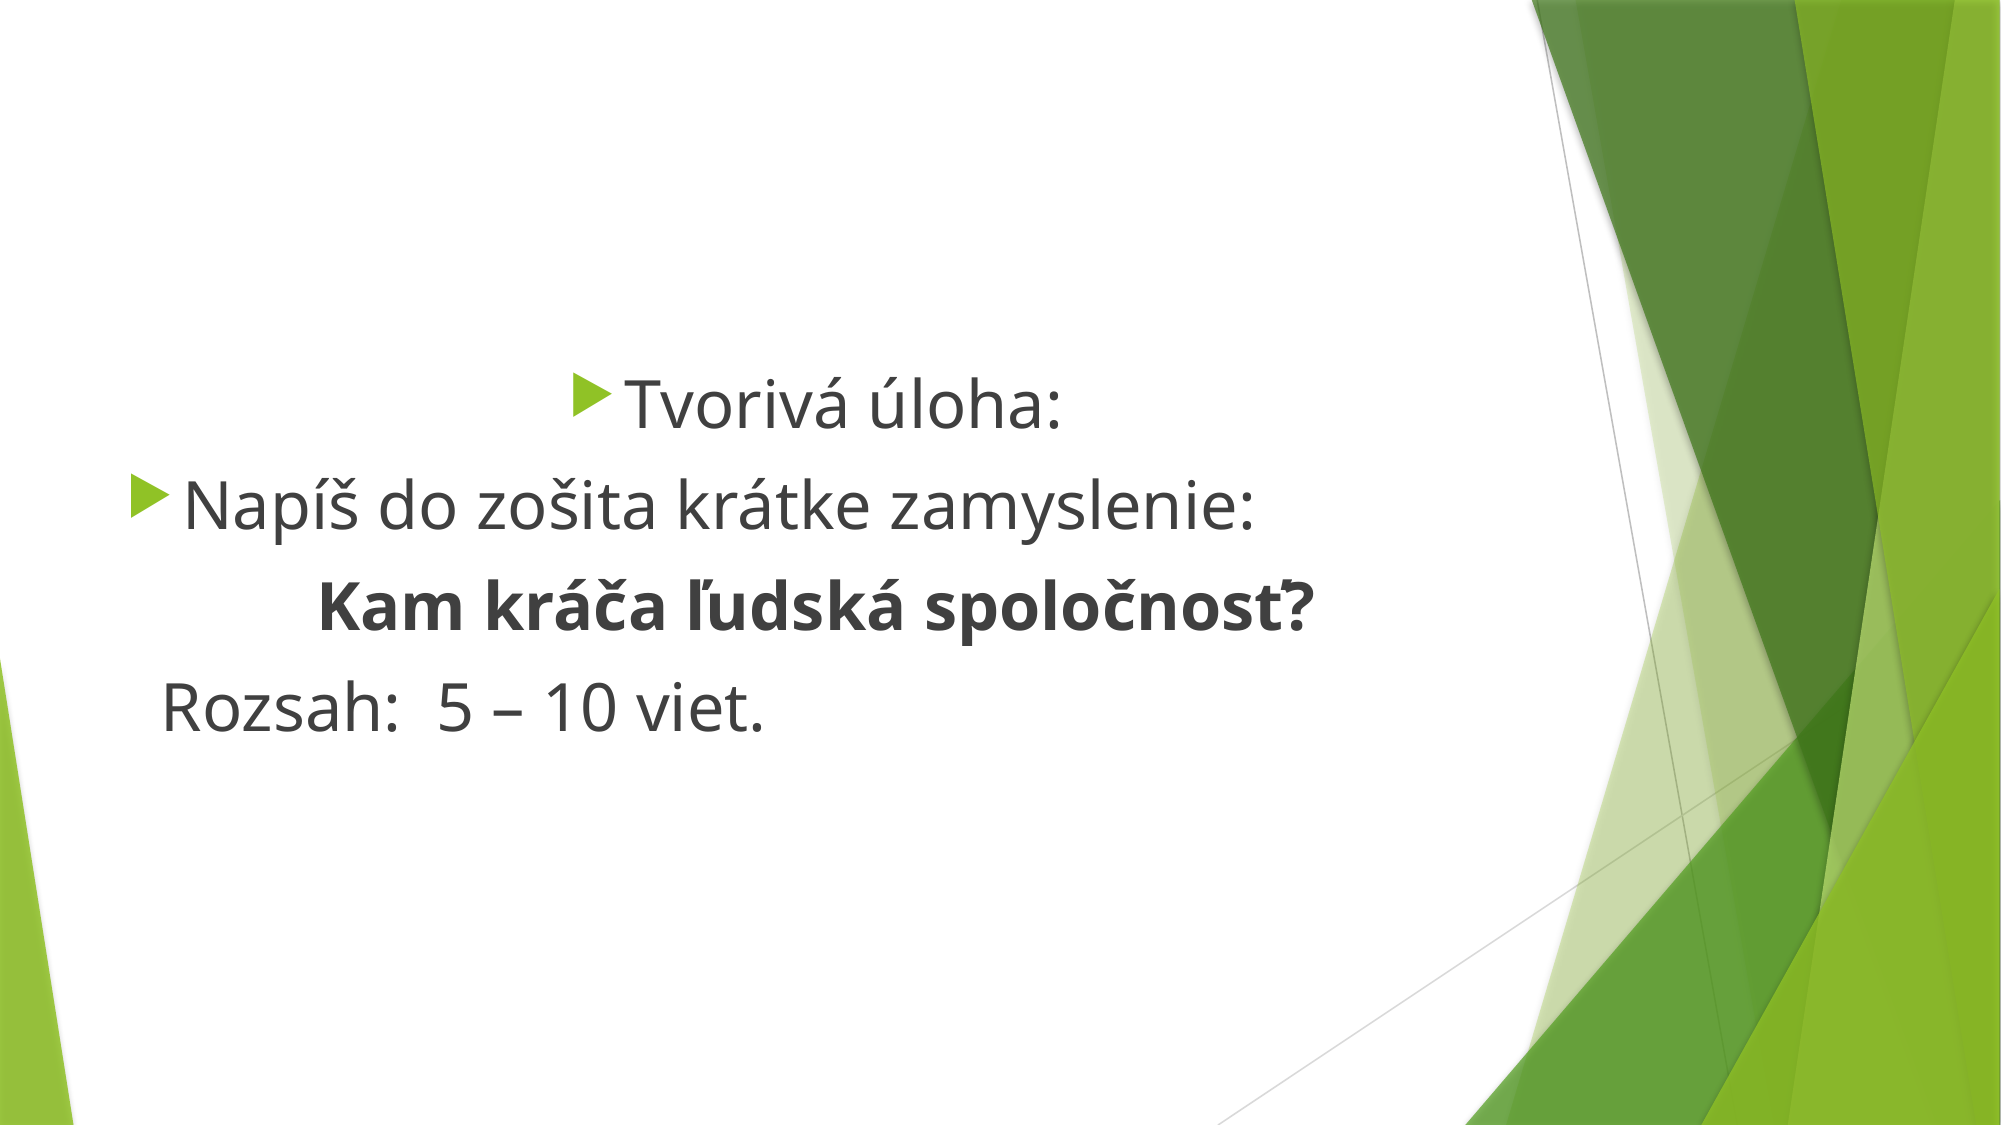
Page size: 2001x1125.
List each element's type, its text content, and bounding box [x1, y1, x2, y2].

list Tvorivá úloha: Napíš do zošita krátke zamyslenie: Kam kráča ľudská spoločnosť? Rozsah: 5 – 10 viet. [111, 354, 1522, 992]
